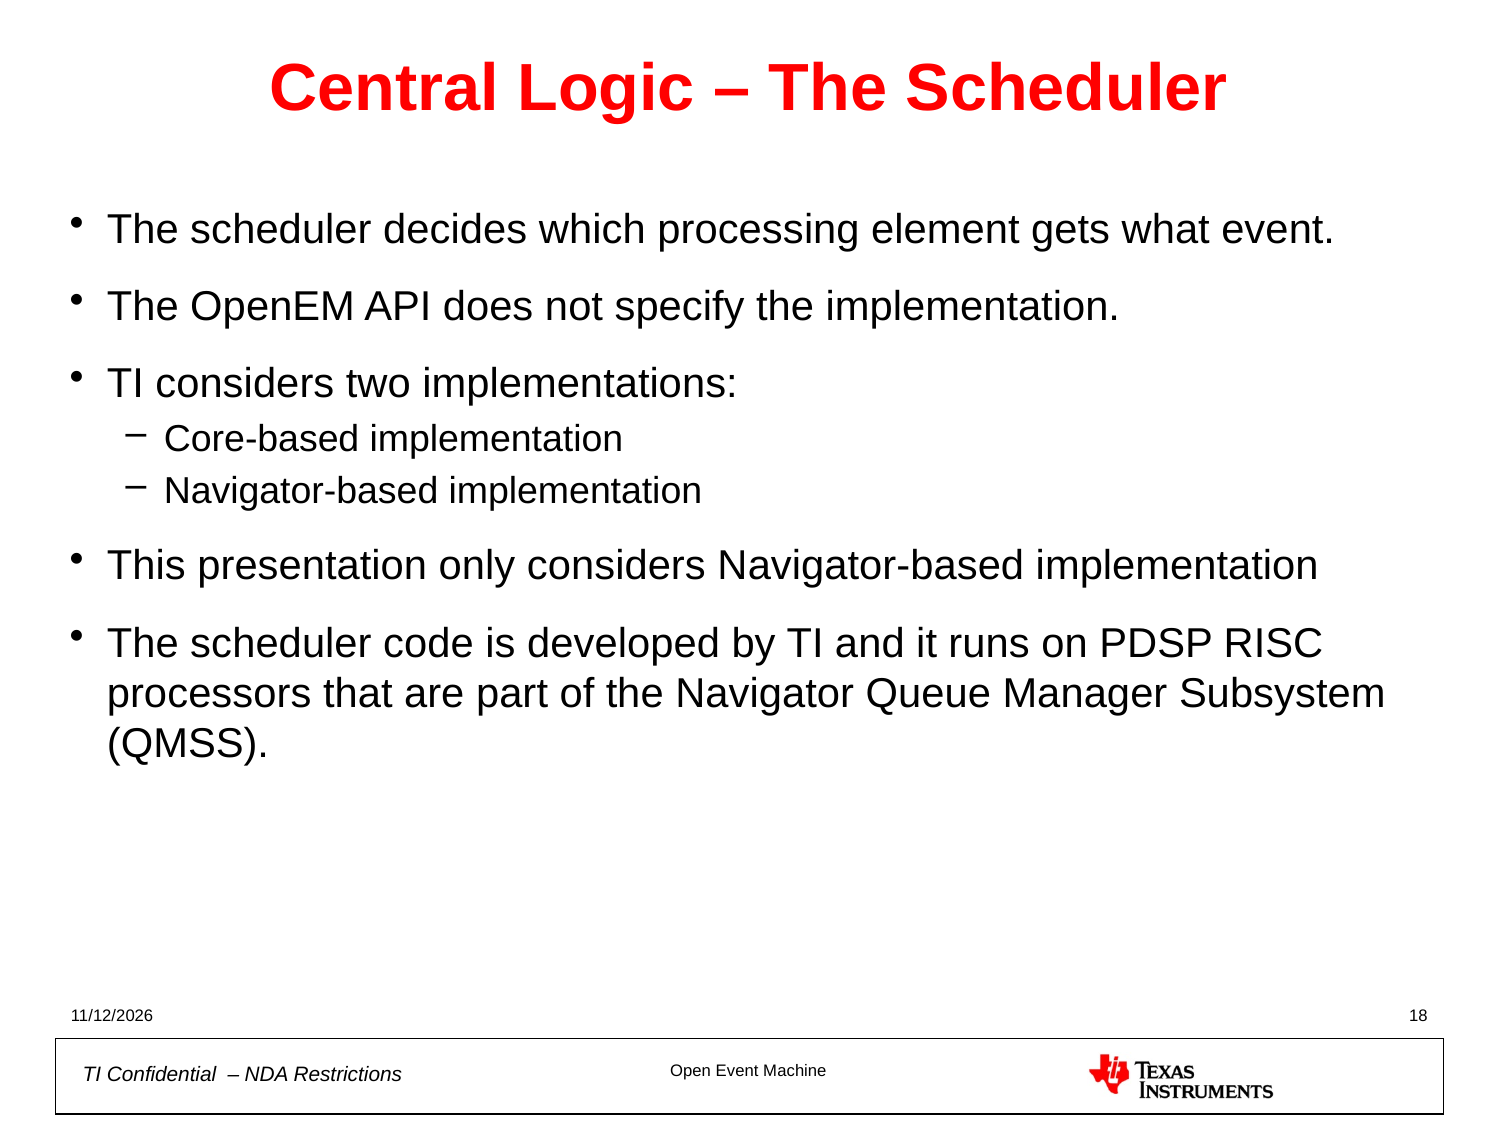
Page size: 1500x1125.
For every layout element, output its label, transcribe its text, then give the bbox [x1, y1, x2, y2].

footer Open Event Machine [407, 1051, 1090, 1094]
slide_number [55, 996, 409, 1039]
list The scheduler decides which processing element gets what event. The OpenEM API does not specify the implementation. TI considers two implementations: Core-based implementation Navigator-based implementation This presentation only considers Navigator-based implementation The scheduler code is developed by TI and it runs on PDSP RISC processors that are part of the Navigator Queue Manager Subsystem (QMSS). [54, 194, 1444, 1044]
title Central Logic – The Scheduler [54, 23, 1443, 158]
picture [1087, 1052, 1274, 1099]
